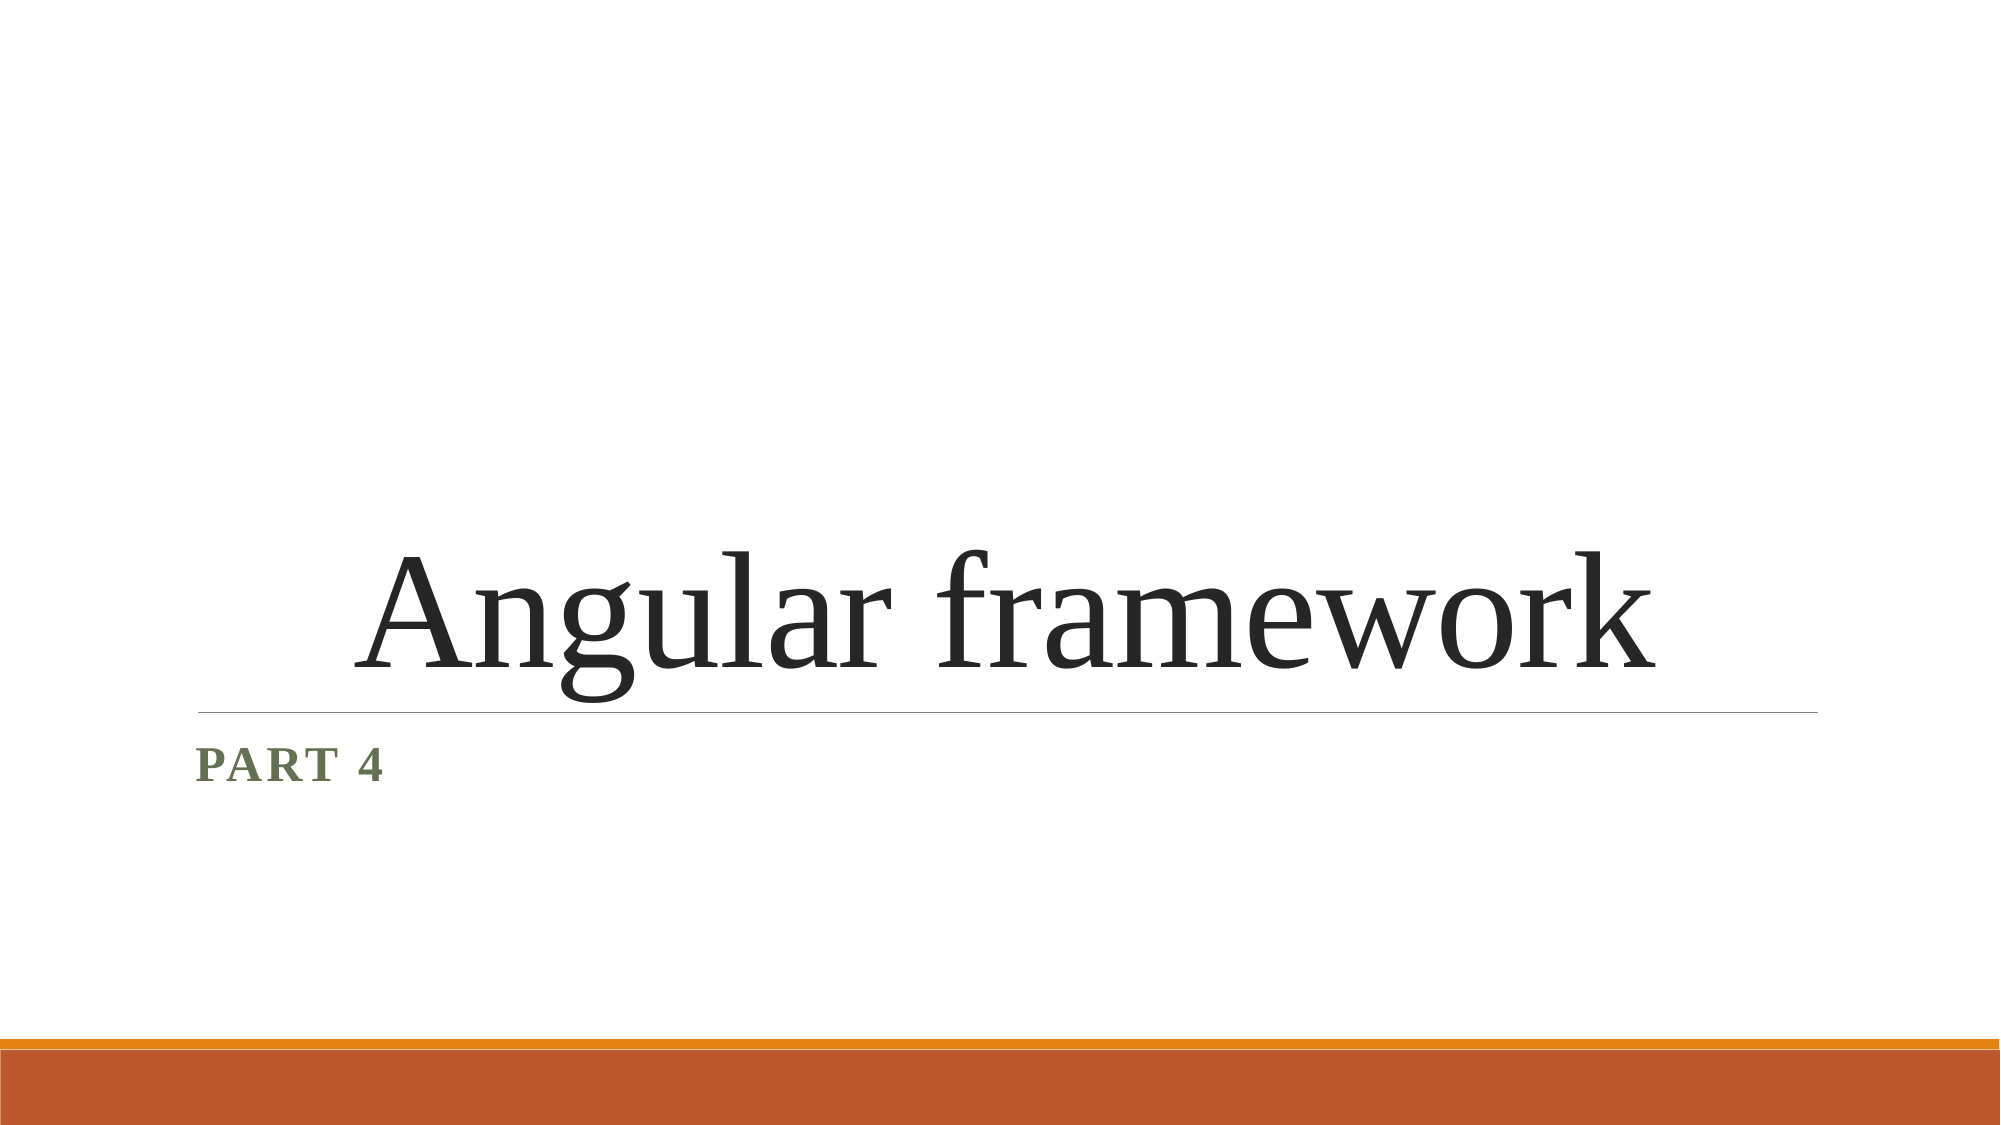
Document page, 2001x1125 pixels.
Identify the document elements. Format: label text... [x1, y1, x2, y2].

title Angular framework [180, 124, 1830, 710]
subtitle Part 4 [180, 730, 1831, 919]
